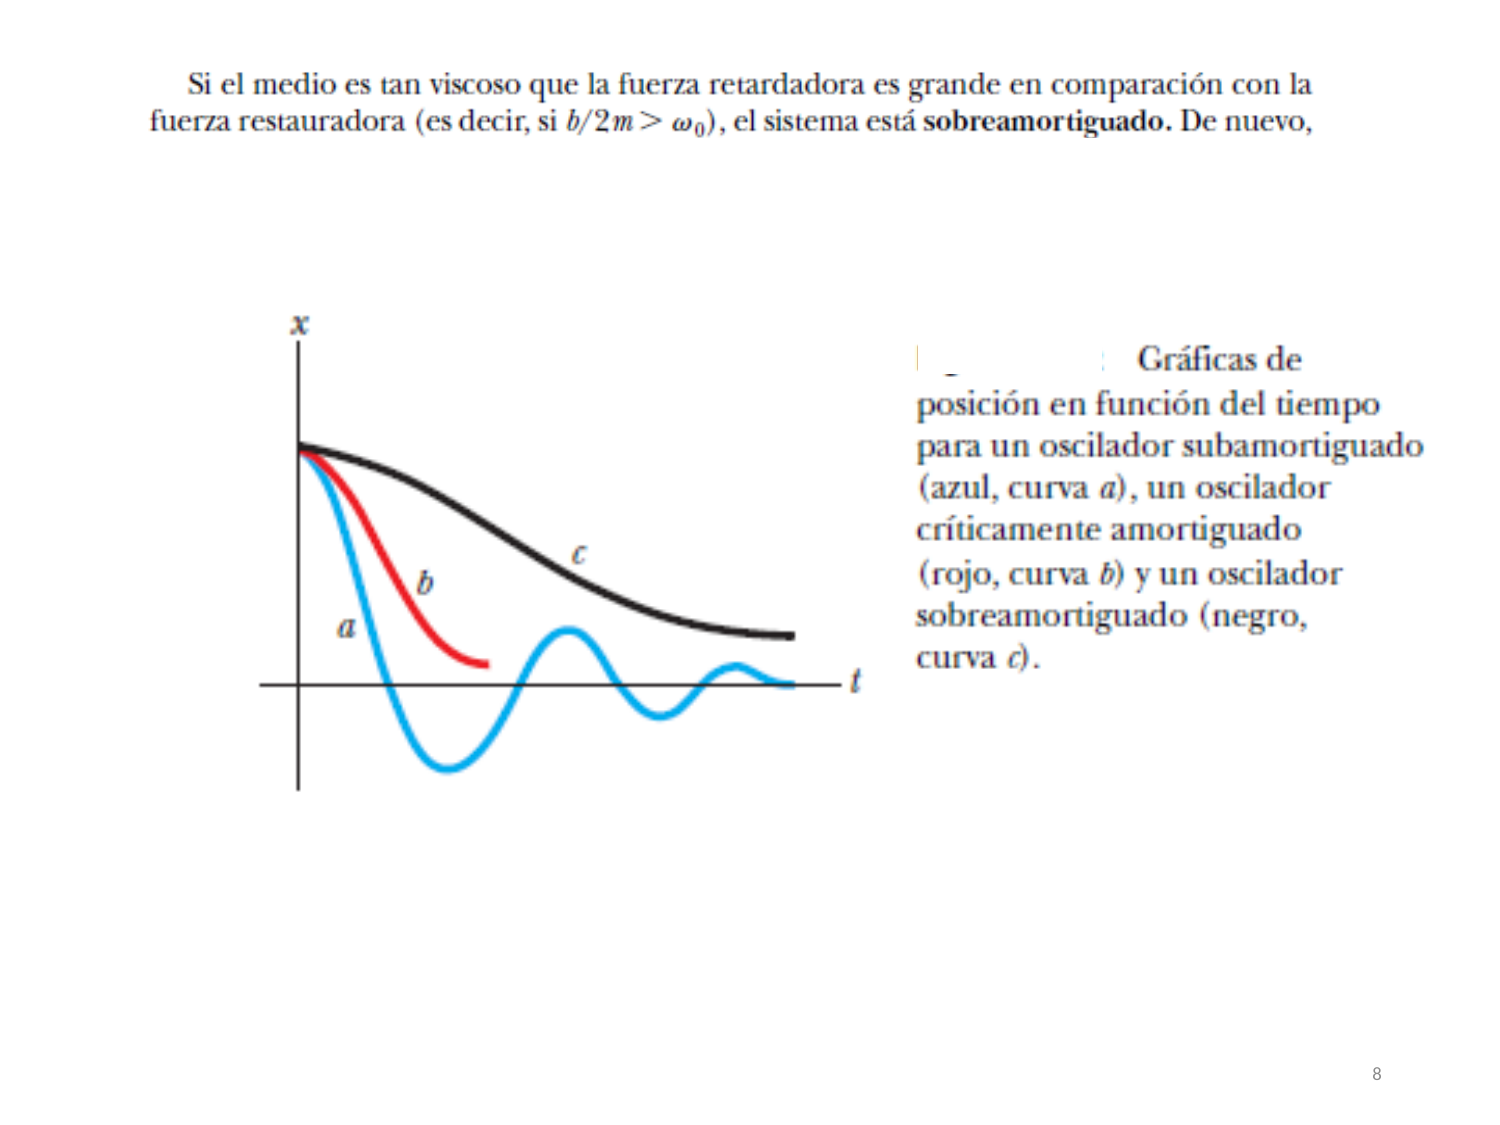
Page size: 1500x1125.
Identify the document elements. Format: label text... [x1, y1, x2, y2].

picture [241, 302, 886, 801]
picture [905, 338, 1436, 692]
picture [147, 58, 1326, 138]
slide_number 8 [1059, 1042, 1397, 1103]
